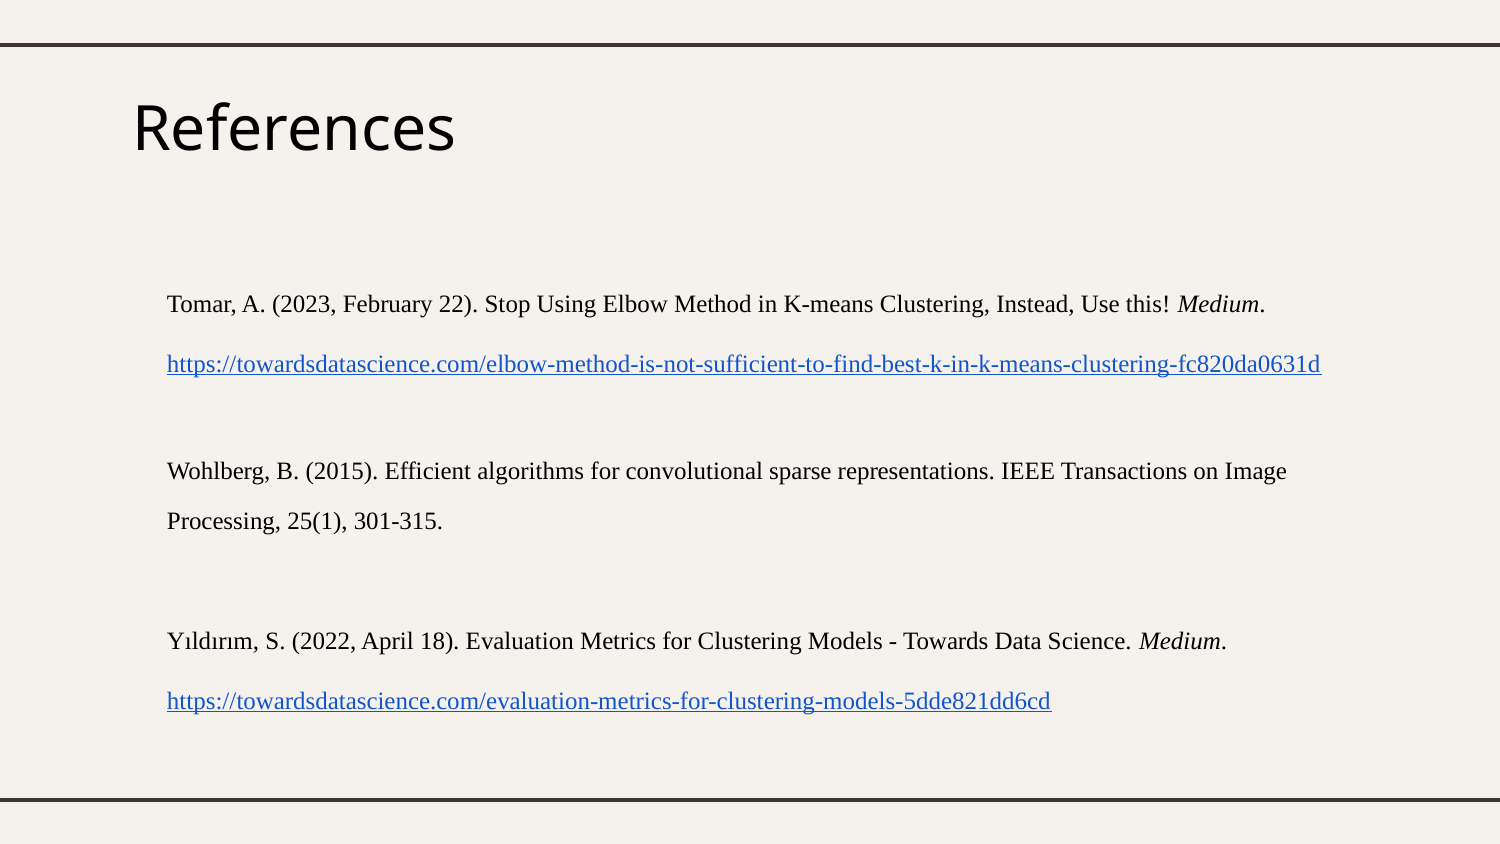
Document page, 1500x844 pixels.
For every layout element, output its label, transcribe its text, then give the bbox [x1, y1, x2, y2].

subtitle Tomar, A. (2023, February 22). Stop Using Elbow Method in K-means Clustering, Instead, Use this! Medium. https://towardsdatascience.com/elbow-method-is-not-sufficient-to-find-best-k-in-k-means-clustering-fc820da0631d Wohlberg, B. (2015). Efficient algorithms for convolutional sparse representations. IEEE Transactions on Image Processing, 25(1), 301-315. Yıldırım, S. (2022, April 18). Evaluation Metrics for Clustering Models - Towards Data Science. Medium. https://towardsdatascience.com/evaluation-metrics-for-clustering-models-5dde821dd6cd [151, 242, 1389, 695]
title References [116, 72, 822, 167]
